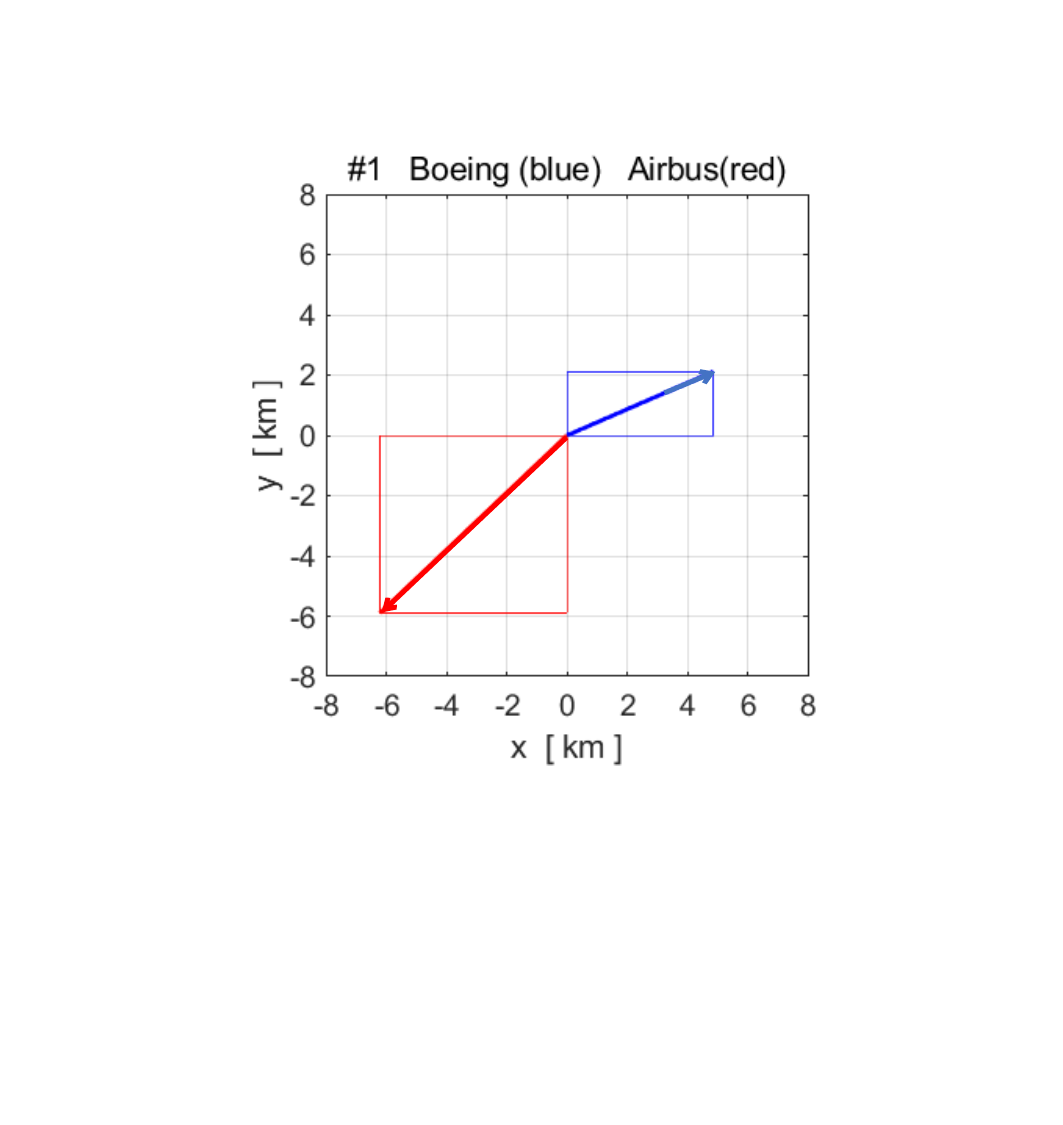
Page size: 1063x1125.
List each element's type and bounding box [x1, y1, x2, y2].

picture [101, 146, 1002, 766]
text_box [381, 437, 567, 613]
text_box [664, 371, 716, 393]
